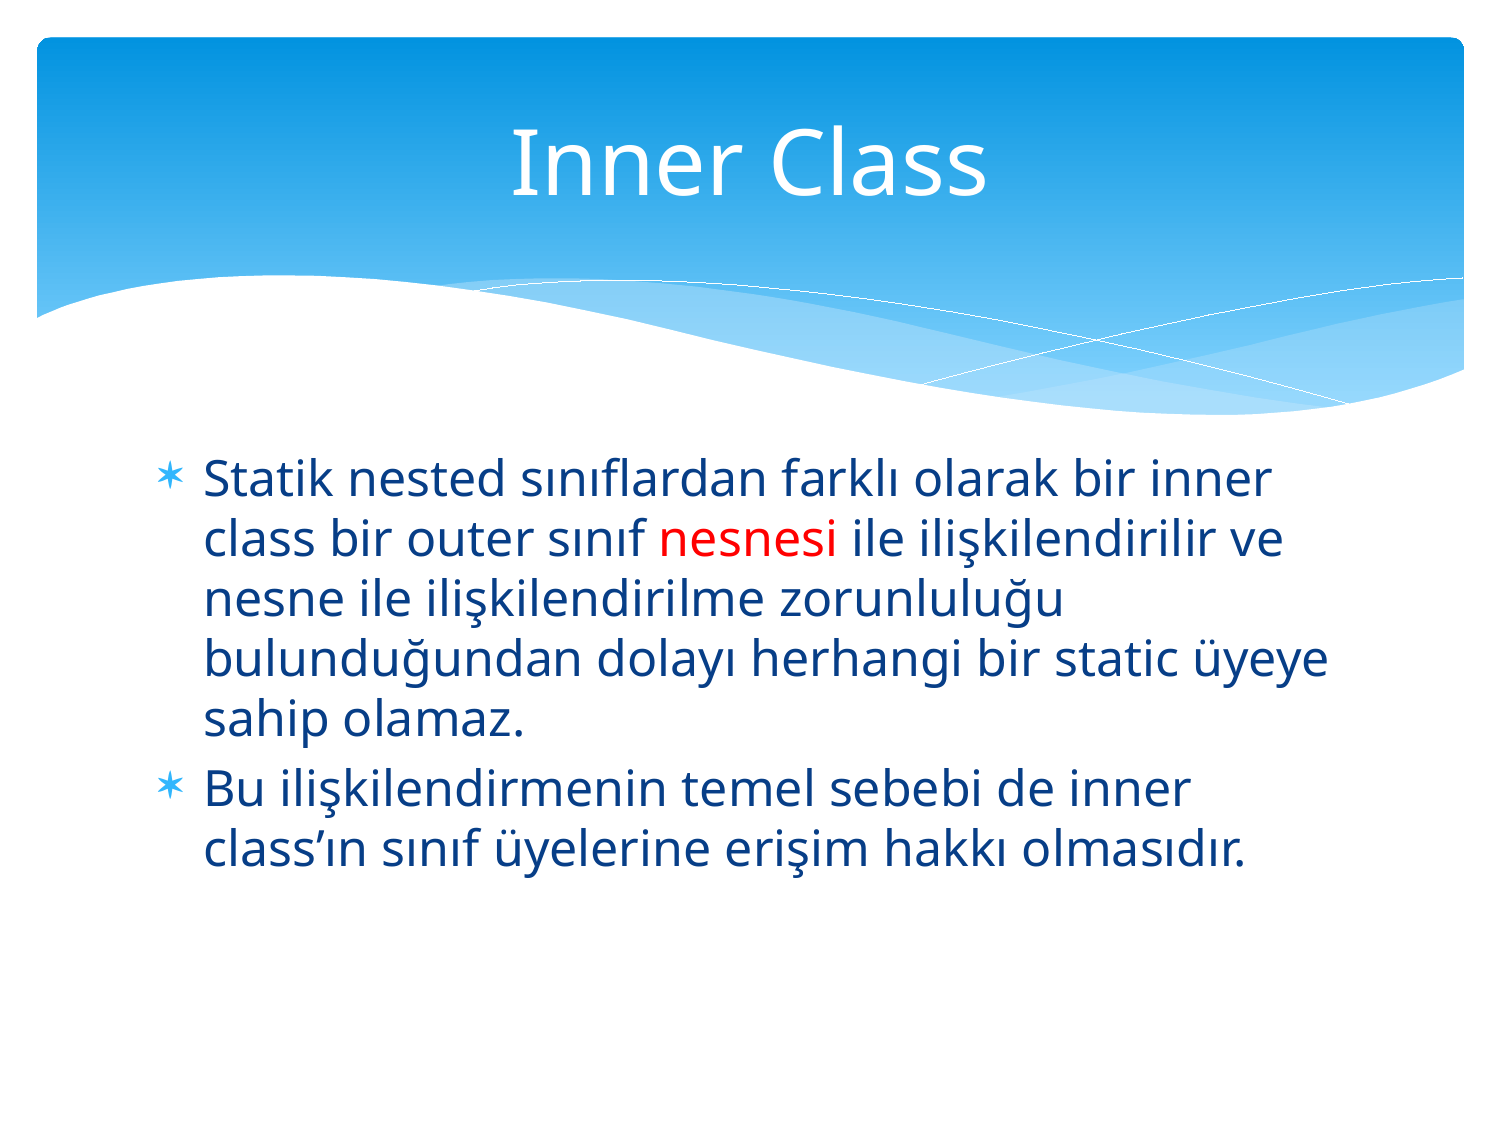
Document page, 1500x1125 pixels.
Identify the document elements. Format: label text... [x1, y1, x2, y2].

title Inner Class [75, 55, 1425, 261]
list Statik nested sınıflardan farklı olarak bir inner class bir outer sınıf nesnesi ile ilişkilendirilir ve nesne ile ilişkilendirilme zorunluluğu bulunduğundan dolayı herhangi bir static üyeye sahip olamaz. Bu ilişkilendirmenin temel sebebi de inner class’ın sınıf üyelerine erişim hakkı olmasıdır. [143, 438, 1359, 1005]
